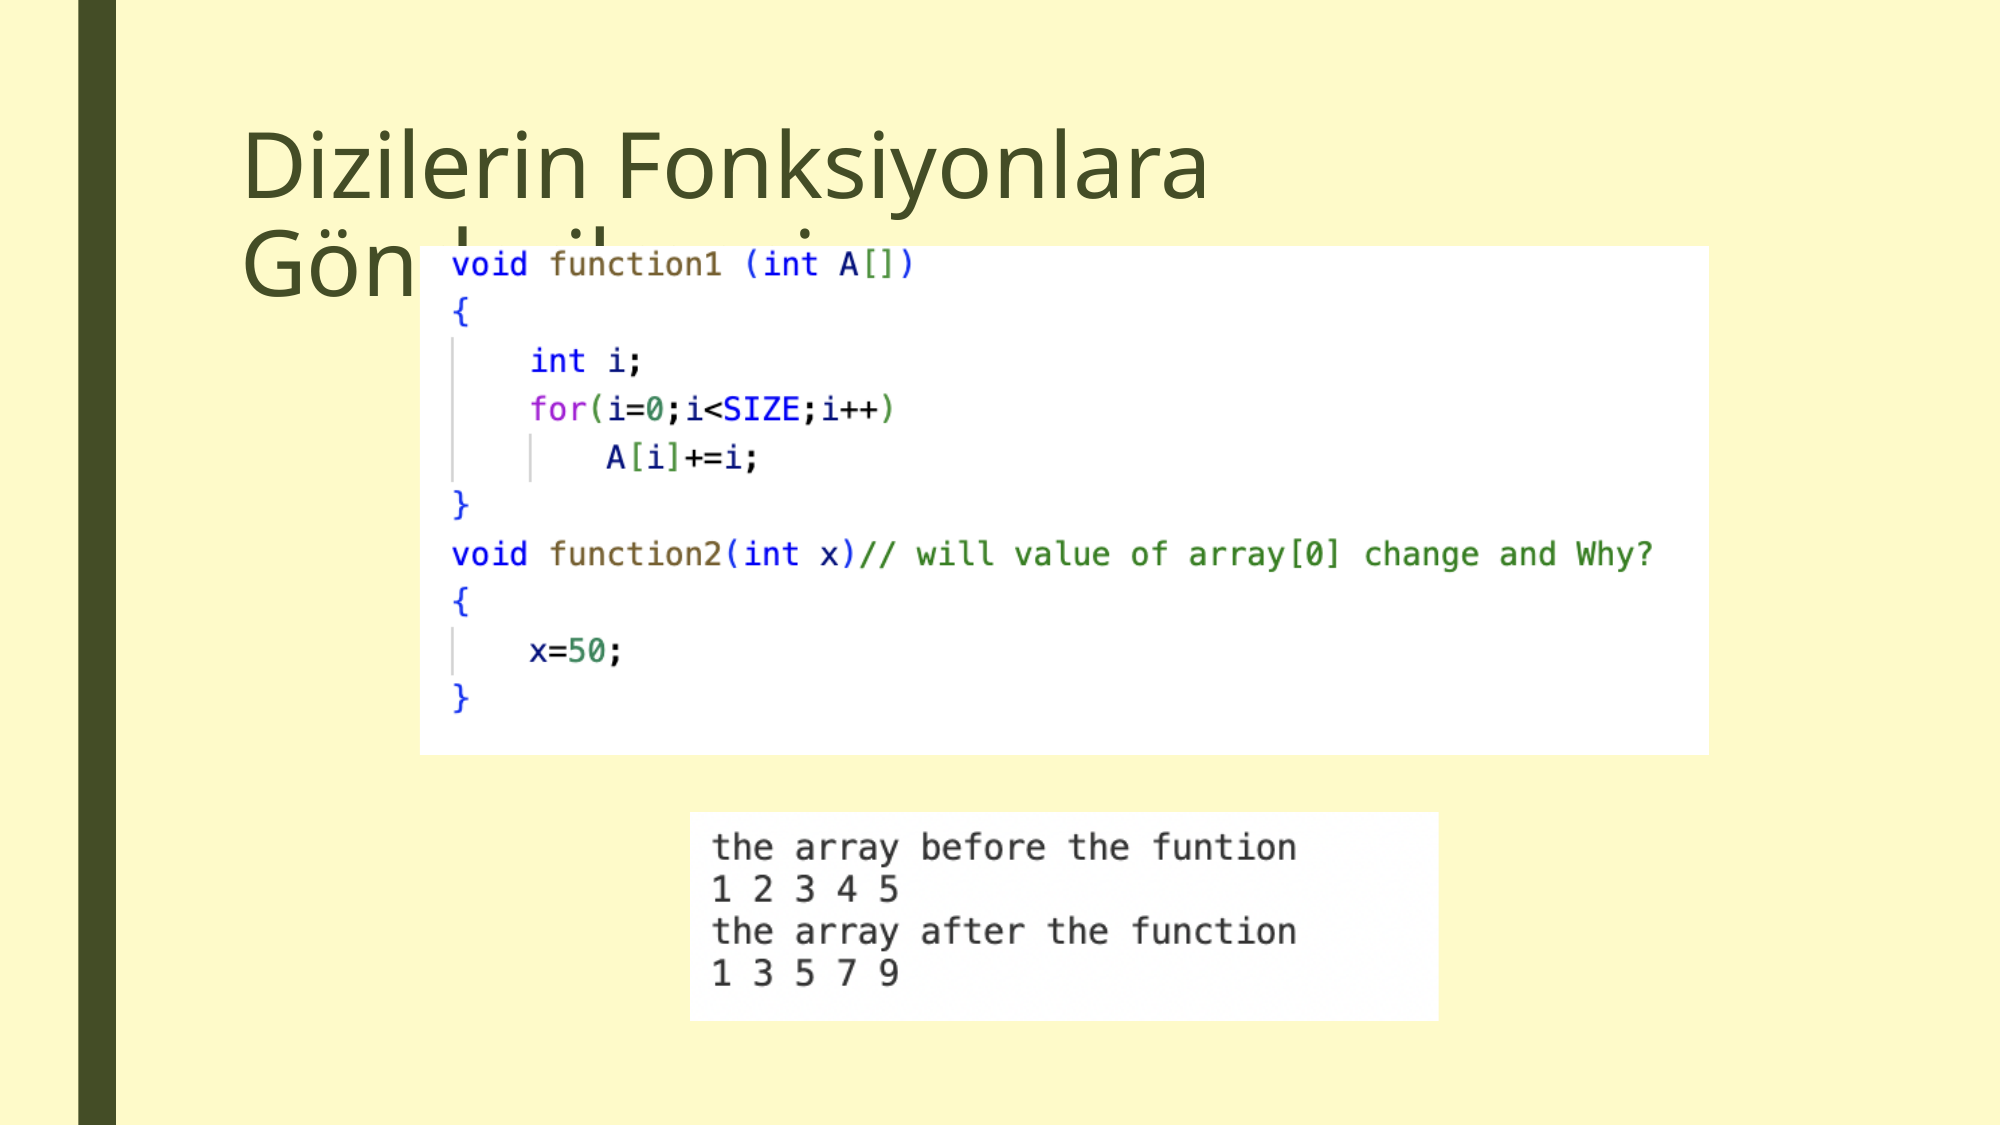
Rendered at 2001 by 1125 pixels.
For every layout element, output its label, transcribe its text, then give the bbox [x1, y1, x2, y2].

picture [690, 812, 1439, 1021]
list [419, 246, 1709, 755]
title Dizilerin Fonksiyonlara Gönderilmesi [225, 112, 1800, 268]
